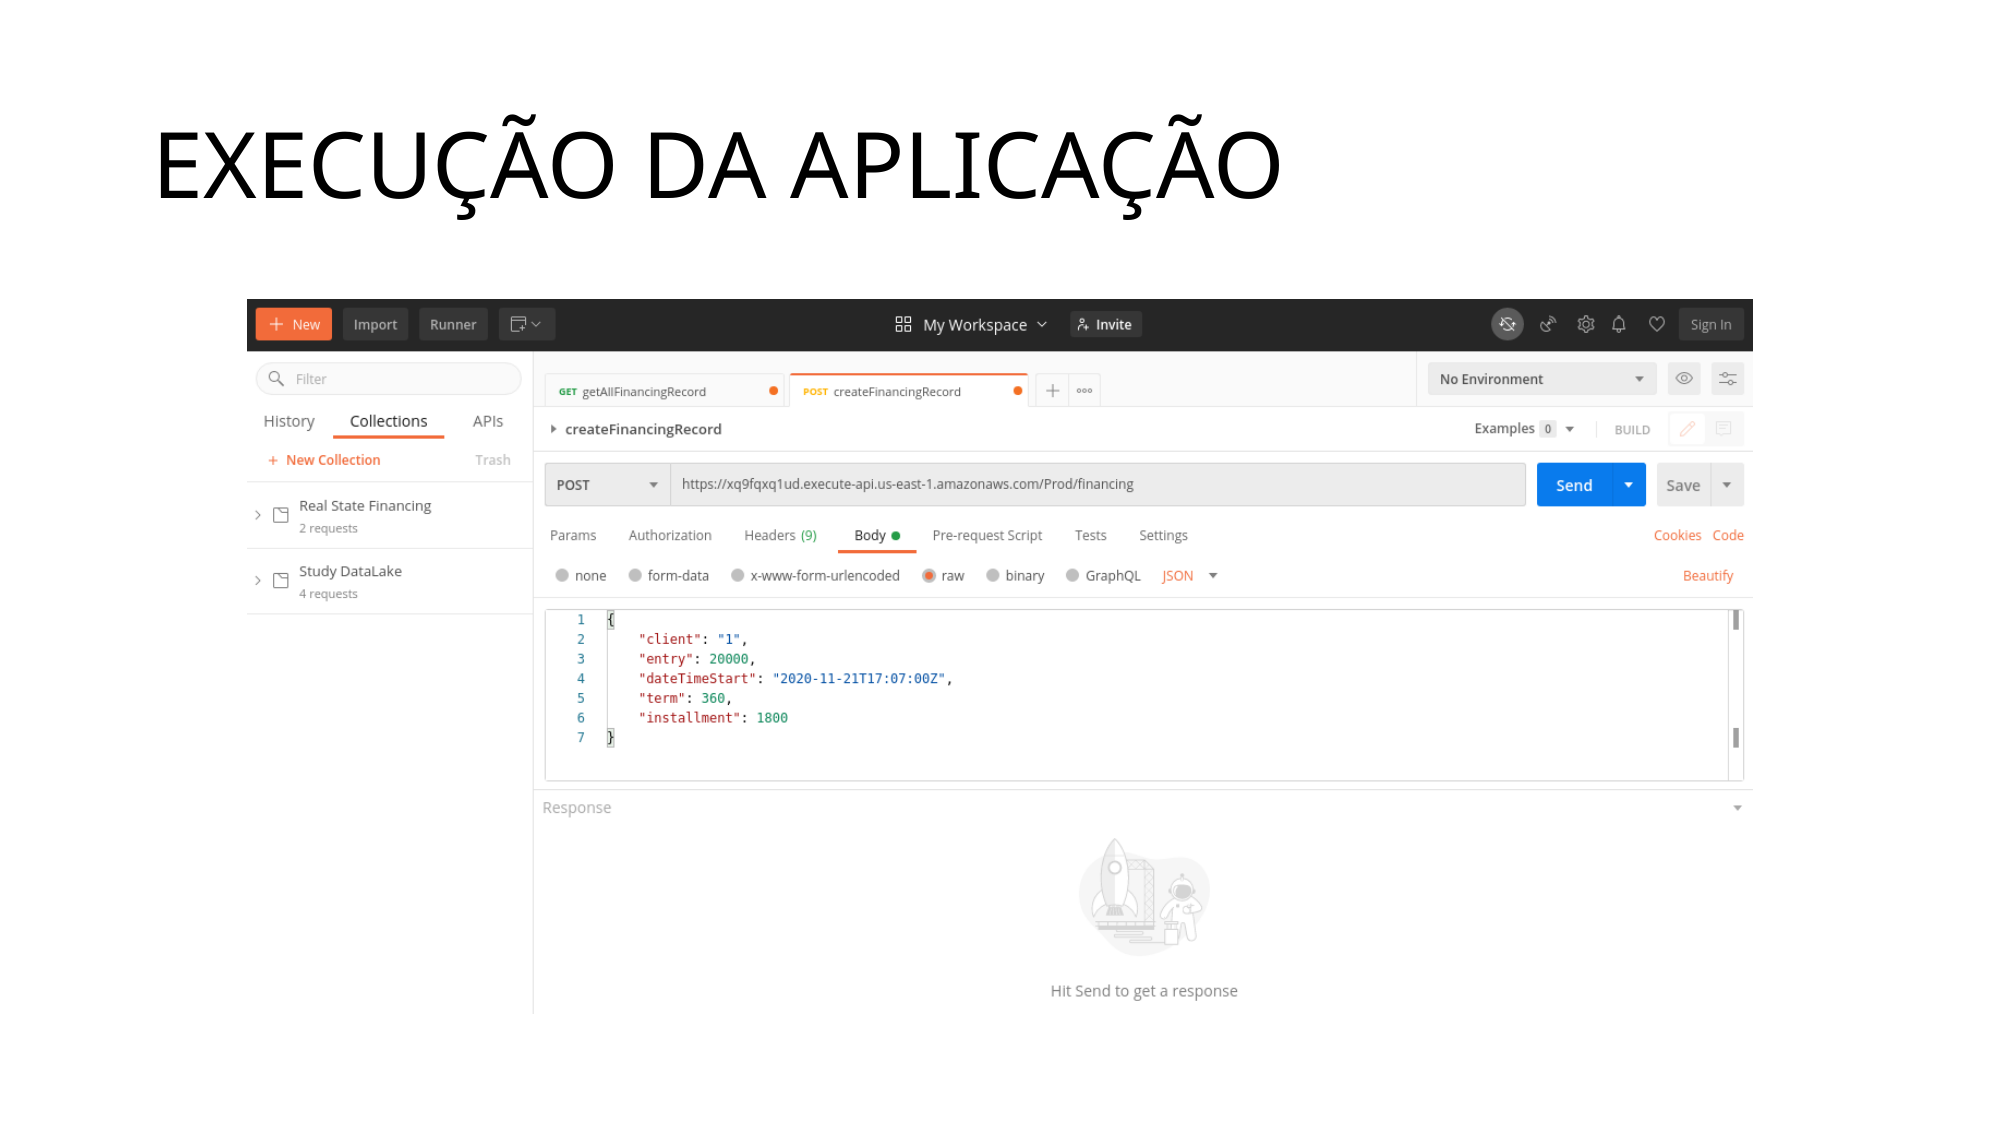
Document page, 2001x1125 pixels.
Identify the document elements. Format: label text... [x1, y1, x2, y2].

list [247, 299, 1753, 1014]
title EXECUÇÃO DA APLICAÇÃO [137, 59, 1863, 278]
